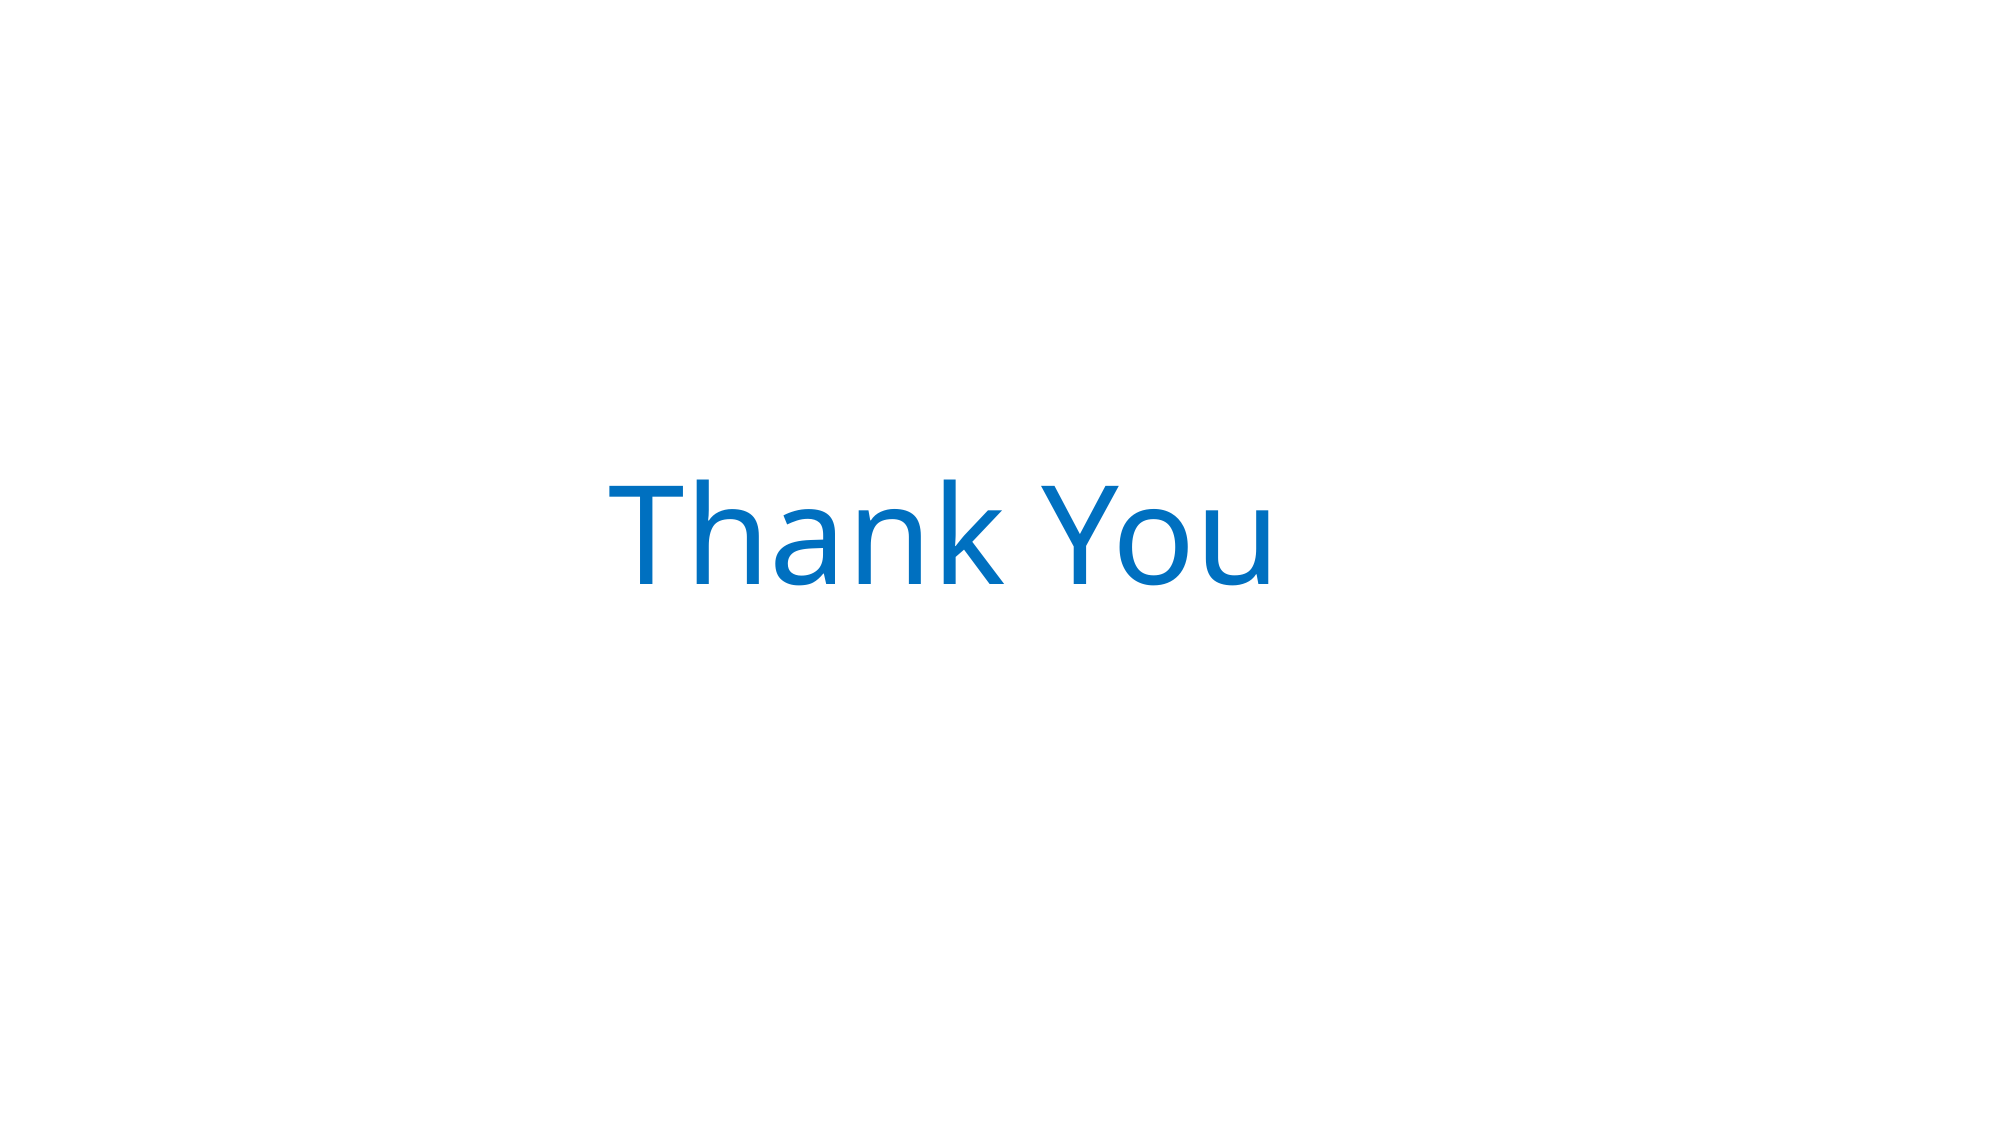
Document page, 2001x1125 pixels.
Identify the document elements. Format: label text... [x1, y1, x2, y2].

text_box Thank You [360, 439, 1529, 620]
